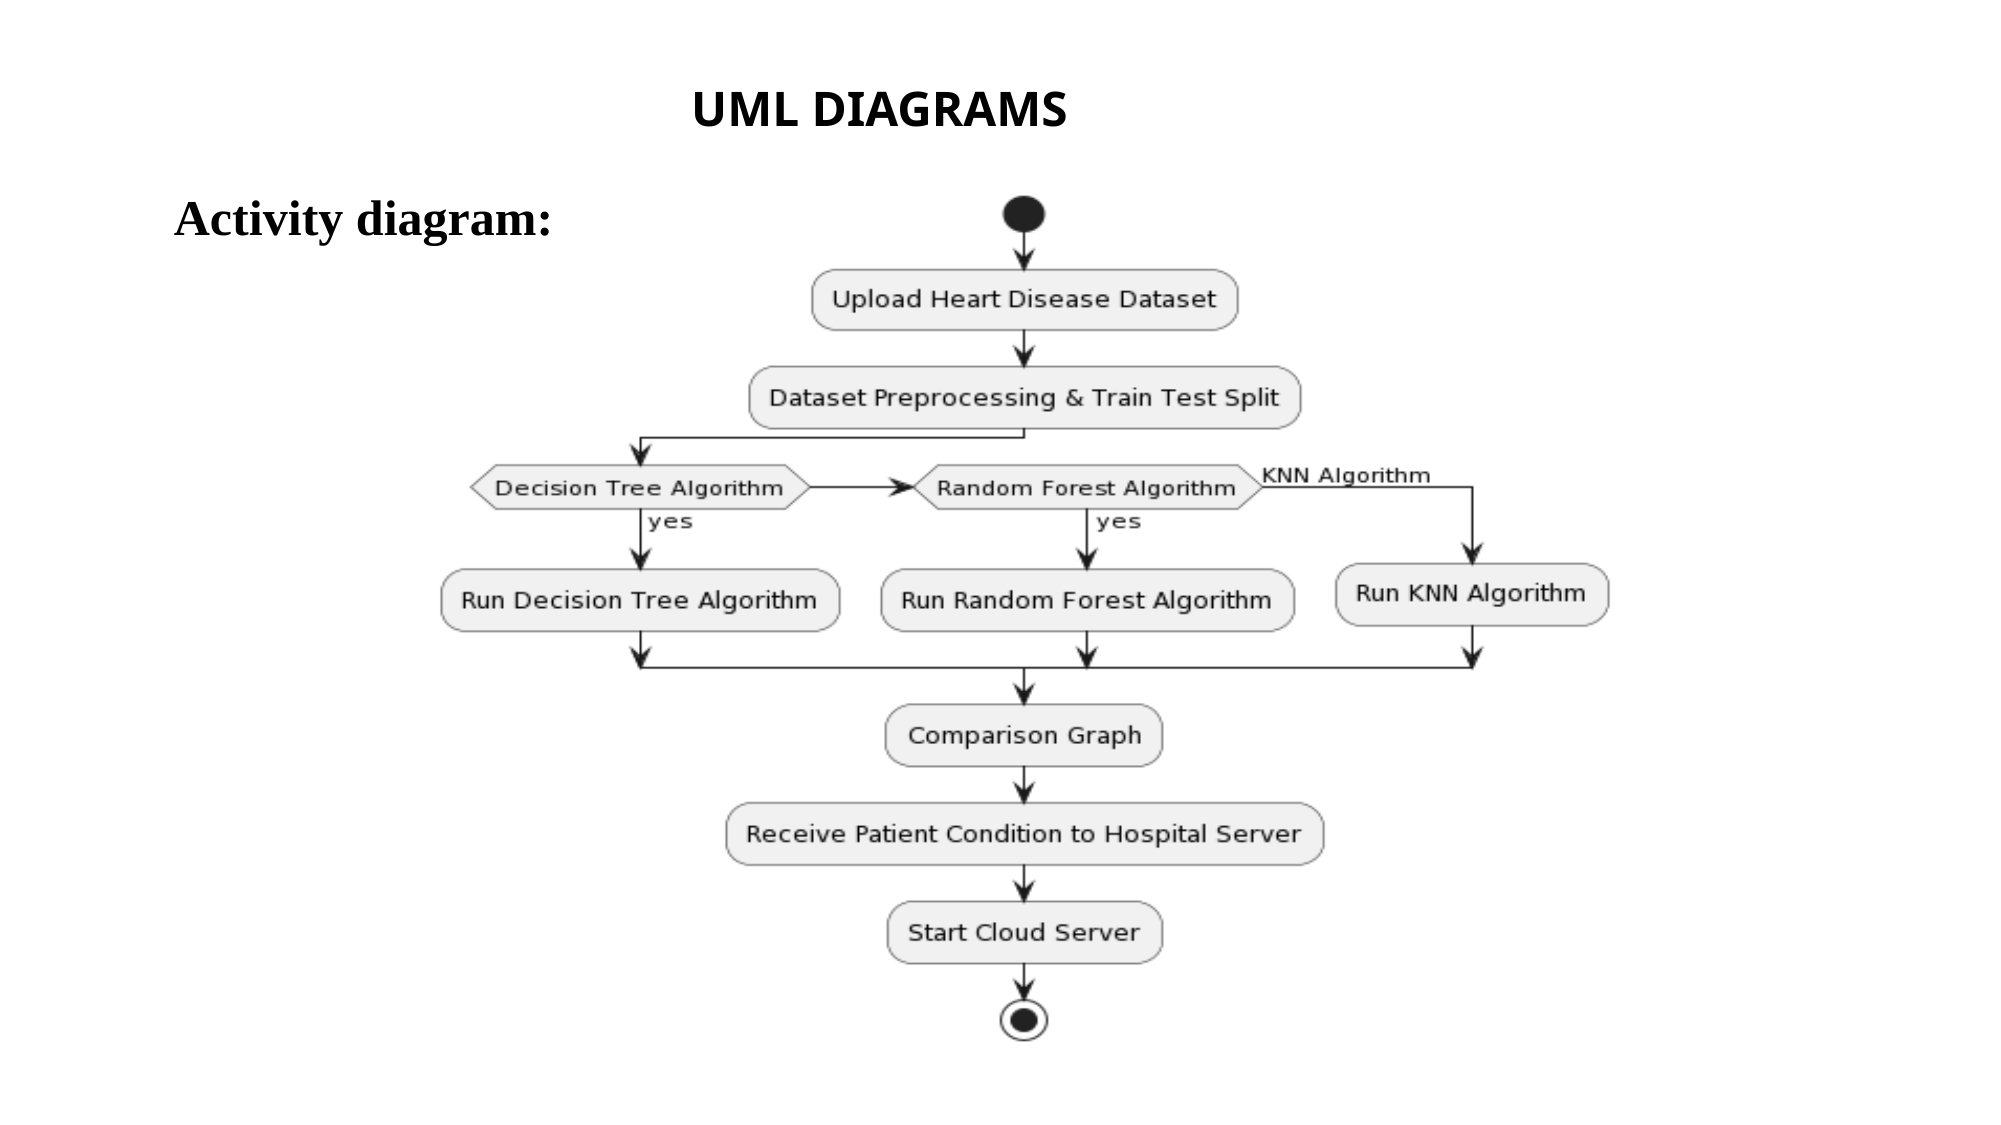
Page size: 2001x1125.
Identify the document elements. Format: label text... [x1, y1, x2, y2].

text_box Activity diagram: [159, 178, 418, 253]
picture [418, 178, 1629, 1058]
title UML DIAGRAMS [676, 78, 1243, 178]
